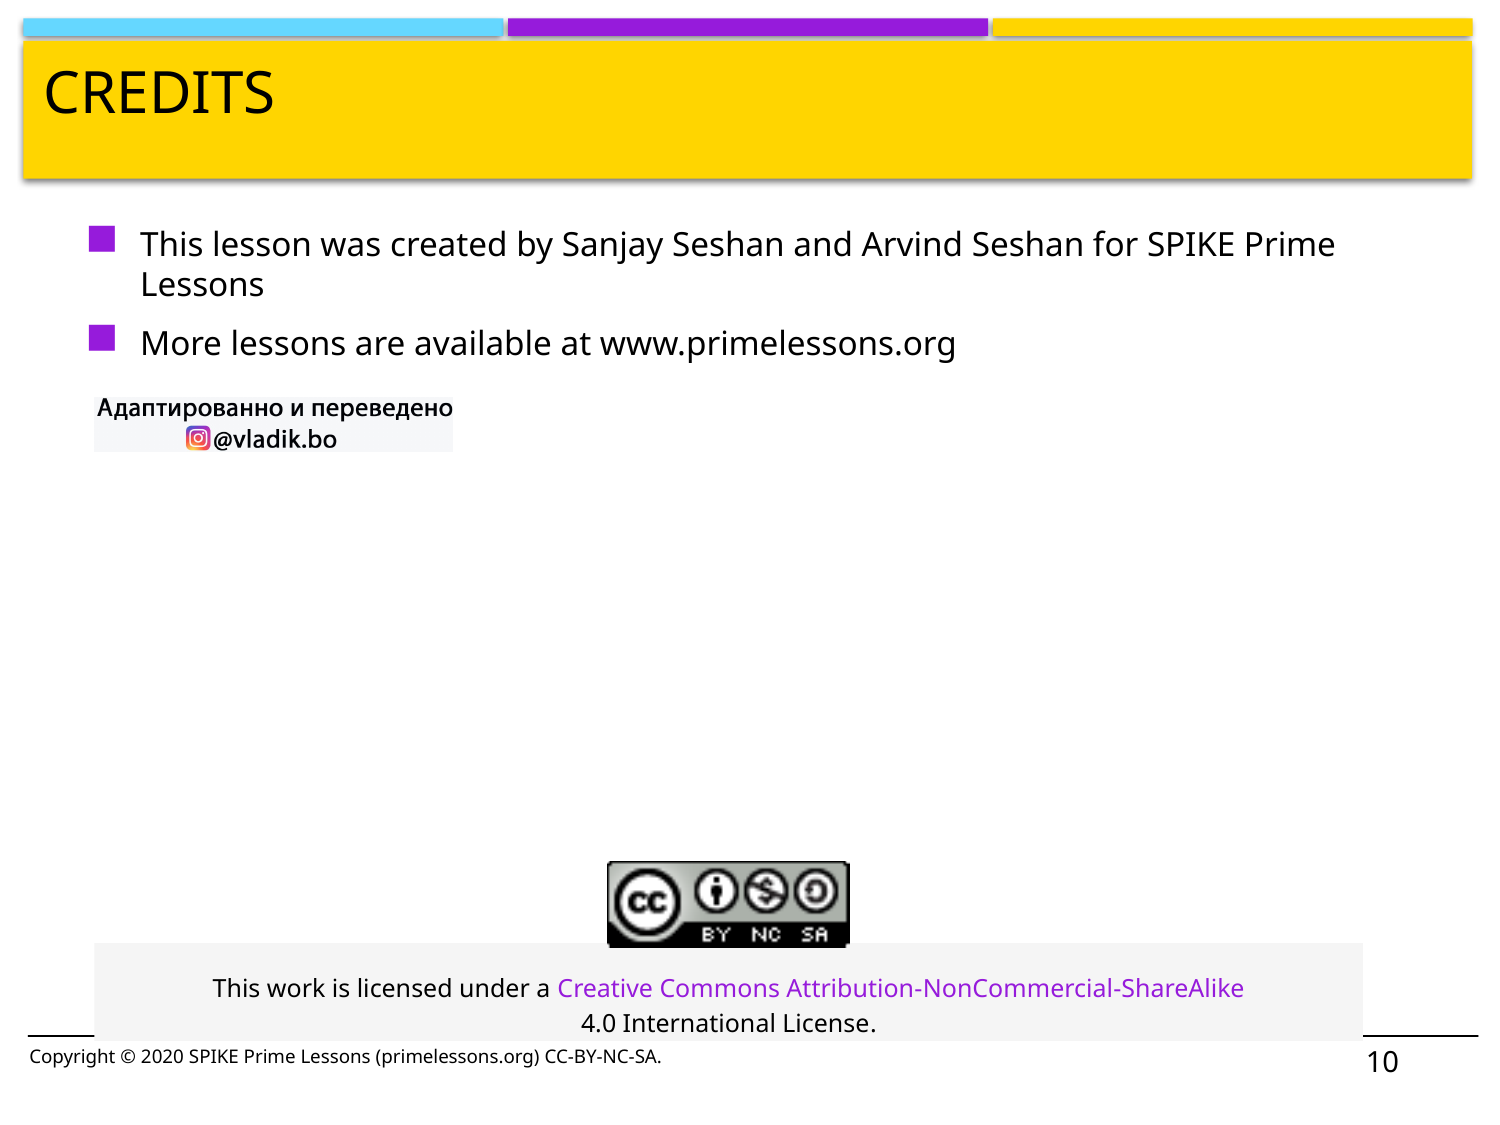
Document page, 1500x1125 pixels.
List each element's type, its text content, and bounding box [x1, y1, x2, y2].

text_box This work is licensed under a Creative Commons Attribution-NonCommercial-ShareAlike 4.0 International License. [94, 943, 1363, 1041]
title CREDITS [28, 48, 1464, 172]
slide_number 10 [1351, 1036, 1478, 1097]
picture [606, 861, 851, 948]
list This lesson was created by Sanjay Seshan and Arvind Seshan for SPIKE Prime Lessons More lessons are available at www.primelessons.org [75, 216, 1428, 405]
picture [93, 397, 453, 453]
footer Copyright © 2020 SPIKE Prime Lessons (primelessons.org) CC-BY-NC-SA. [14, 1036, 814, 1097]
